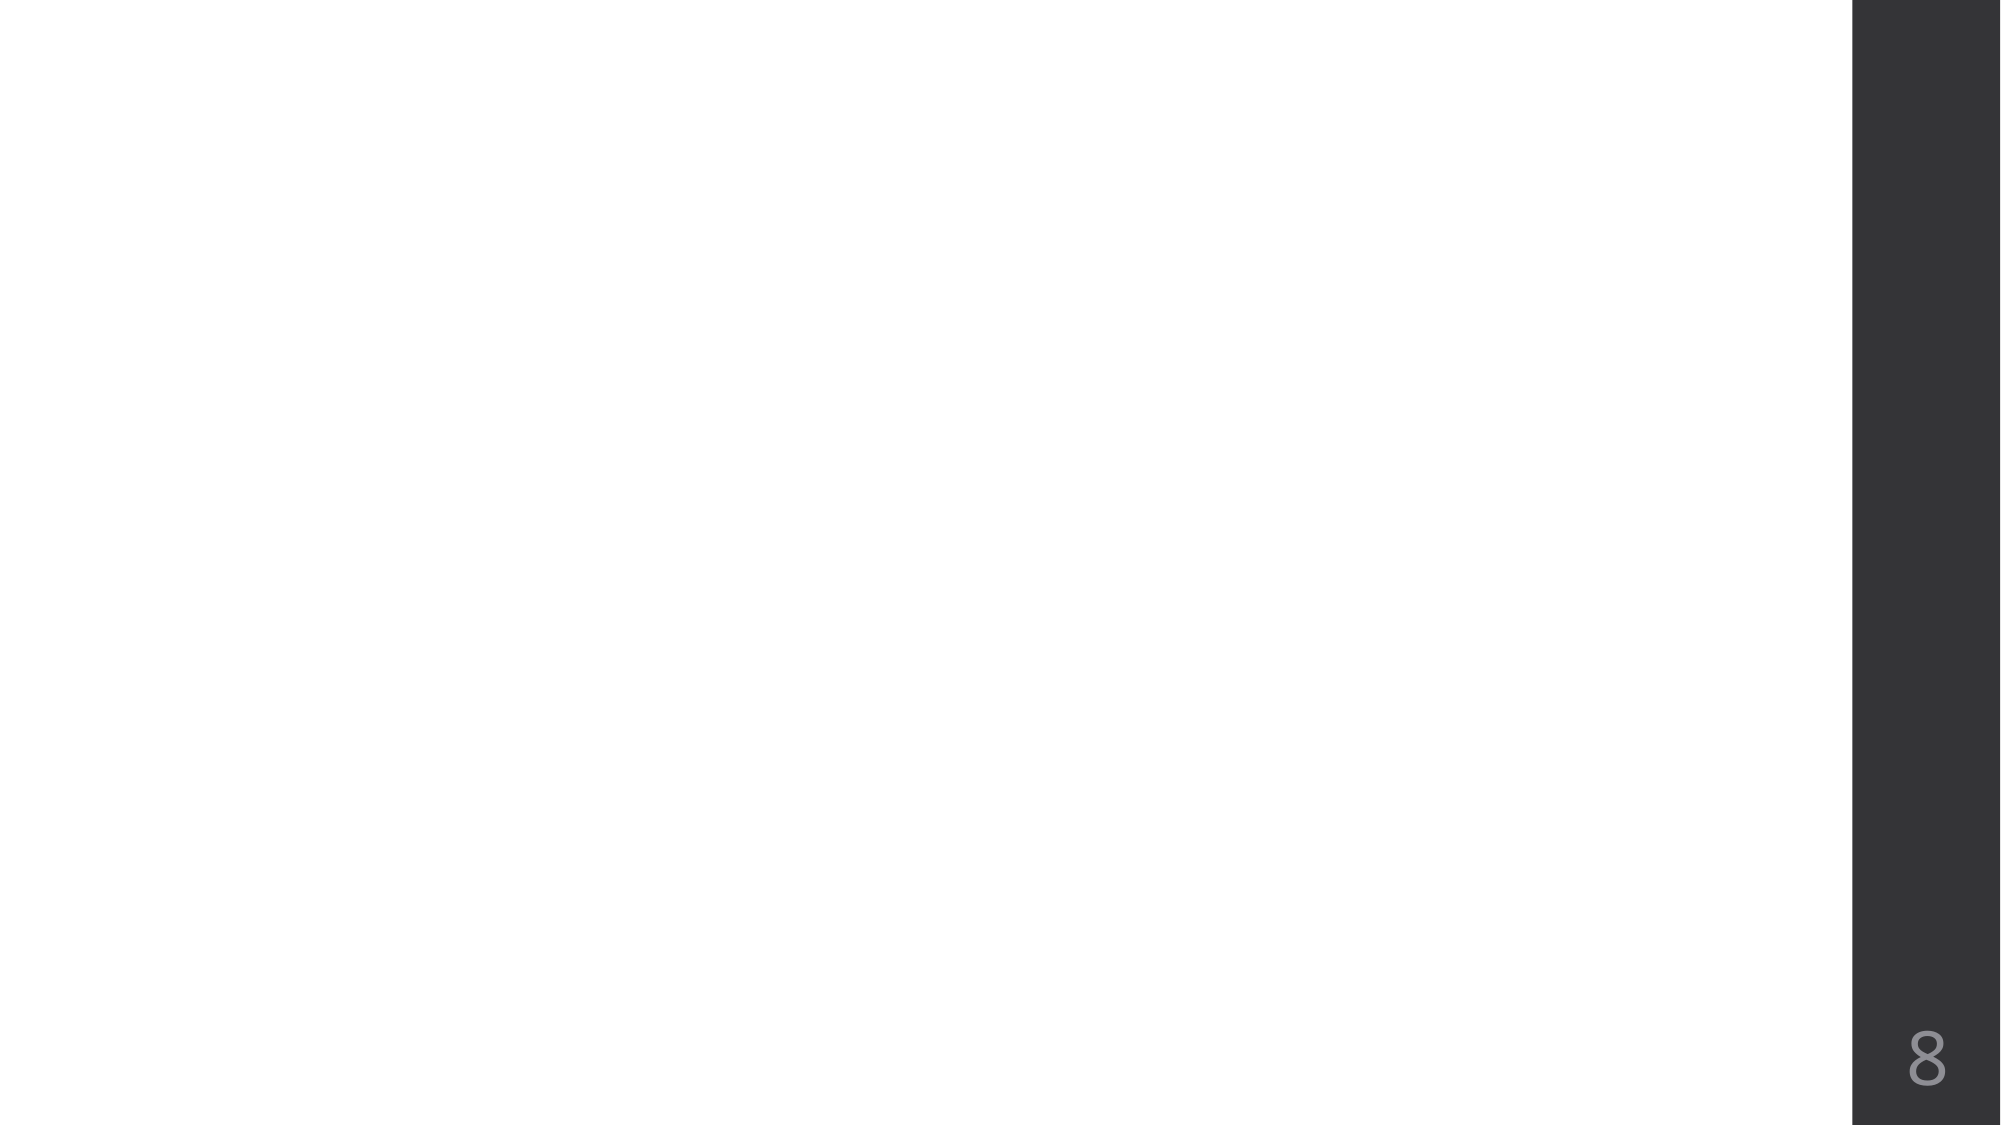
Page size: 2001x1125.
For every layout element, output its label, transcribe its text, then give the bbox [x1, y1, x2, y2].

slide_number 8 [1852, 1012, 2000, 1110]
